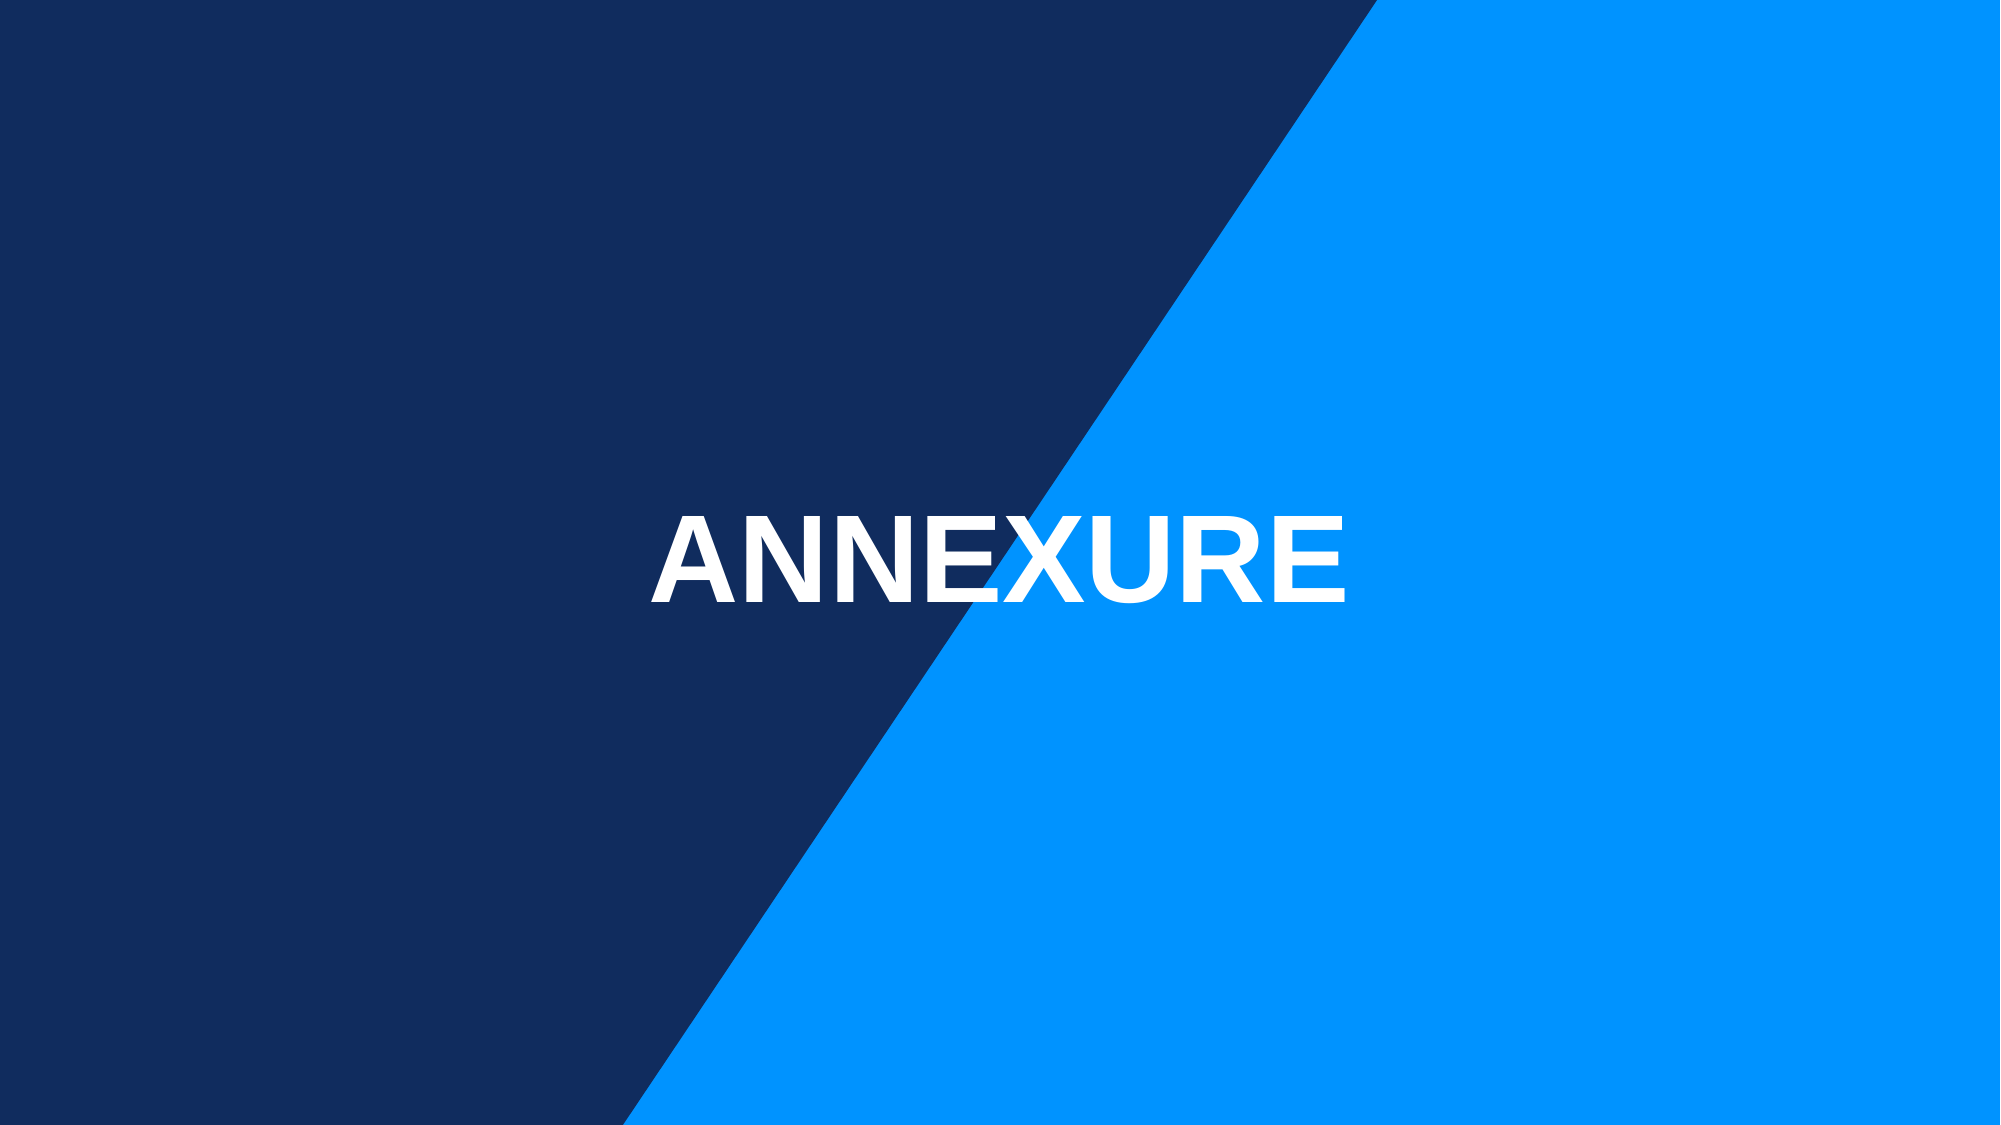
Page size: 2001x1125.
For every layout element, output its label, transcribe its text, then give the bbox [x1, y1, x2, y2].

title Annexure [136, 389, 1862, 736]
